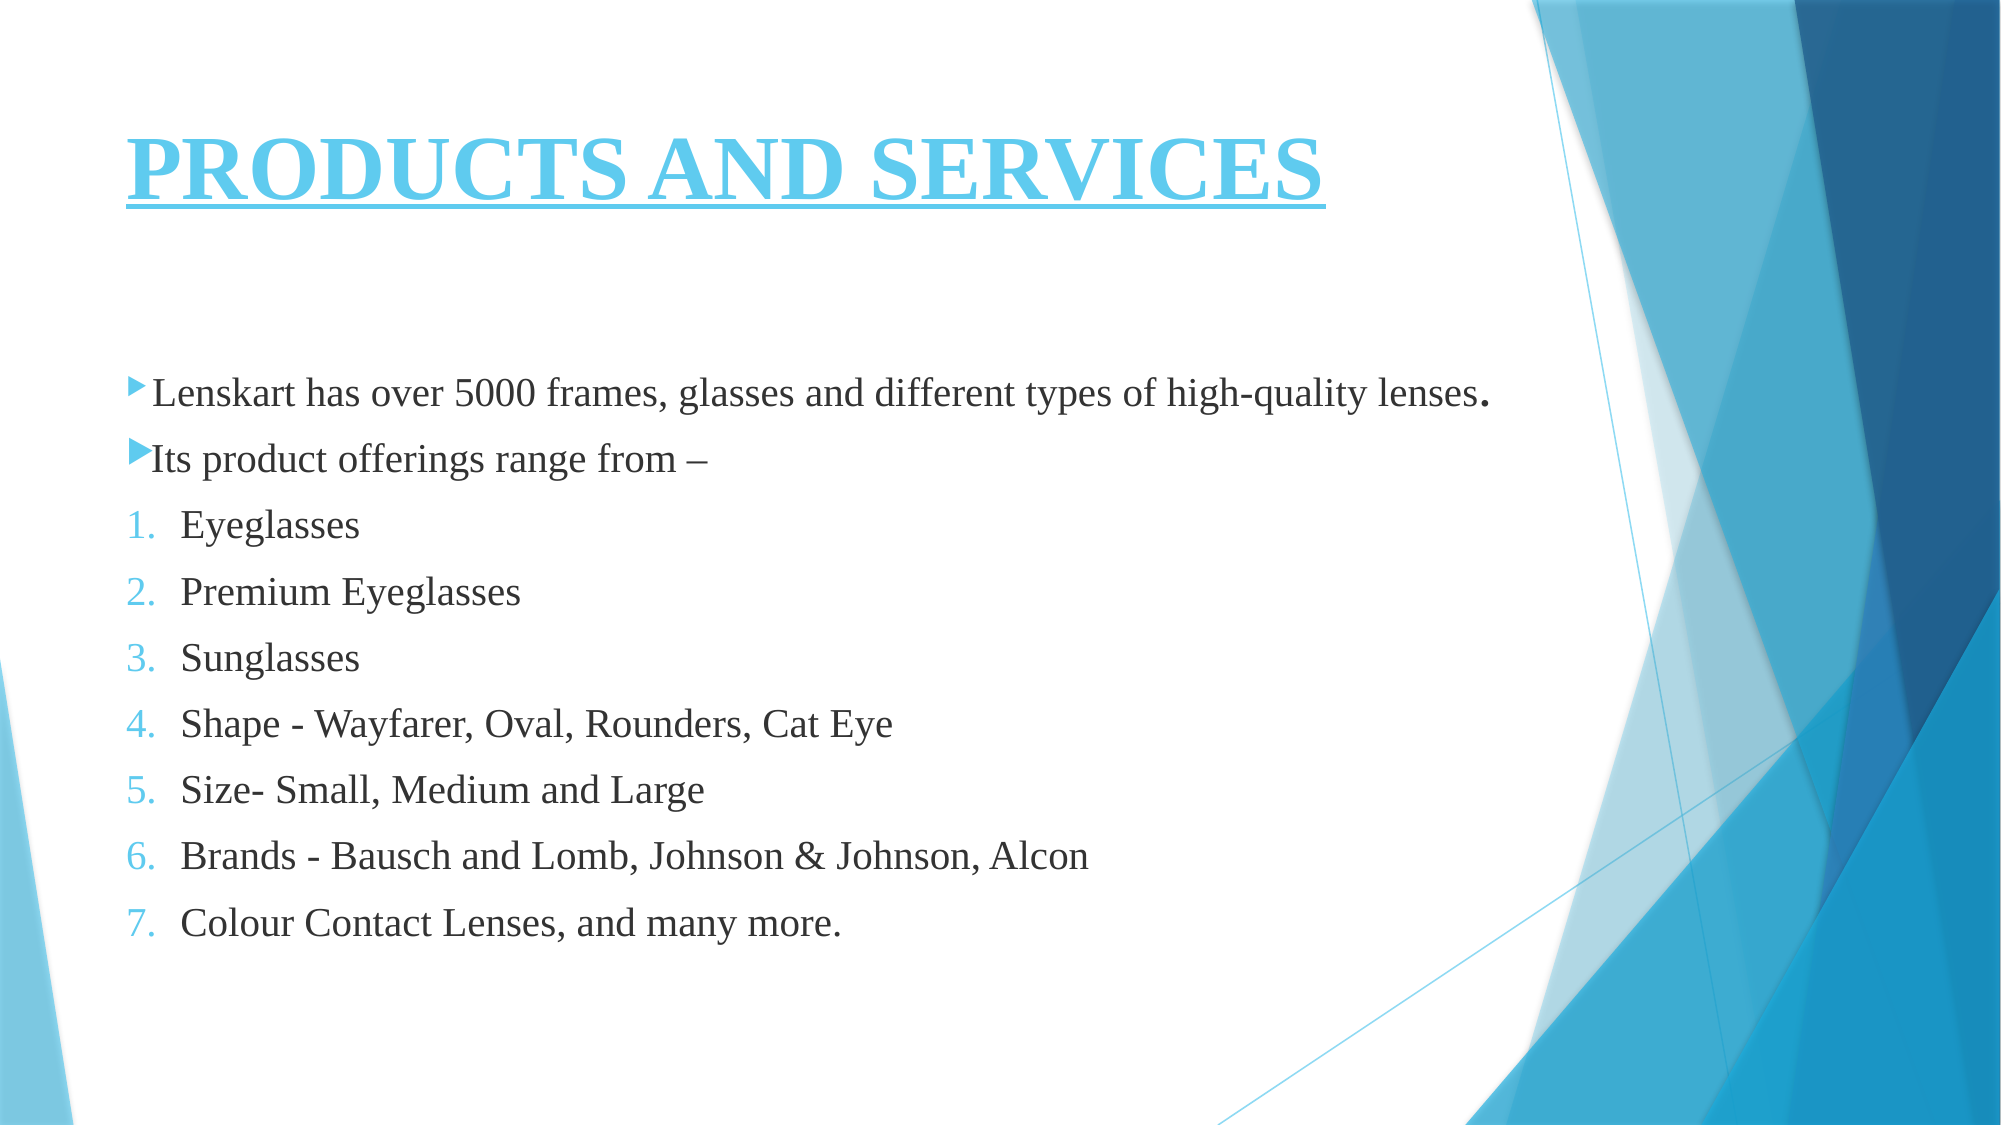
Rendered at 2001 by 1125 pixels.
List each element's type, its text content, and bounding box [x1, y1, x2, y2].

title PRODUCTS AND SERVICES [111, 99, 1522, 317]
list Lenskart has over 5000 frames, glasses and different types of high-quality lenses. Its product offerings range from – Eyeglasses Premium Eyeglasses Sunglasses Shape - Wayfarer, Oval, Rounders, Cat Eye Size- Small, Medium and Large Brands - Bausch and Lomb, Johnson & Johnson, Alcon Colour Contact Lenses, and many more. [111, 354, 1522, 992]
